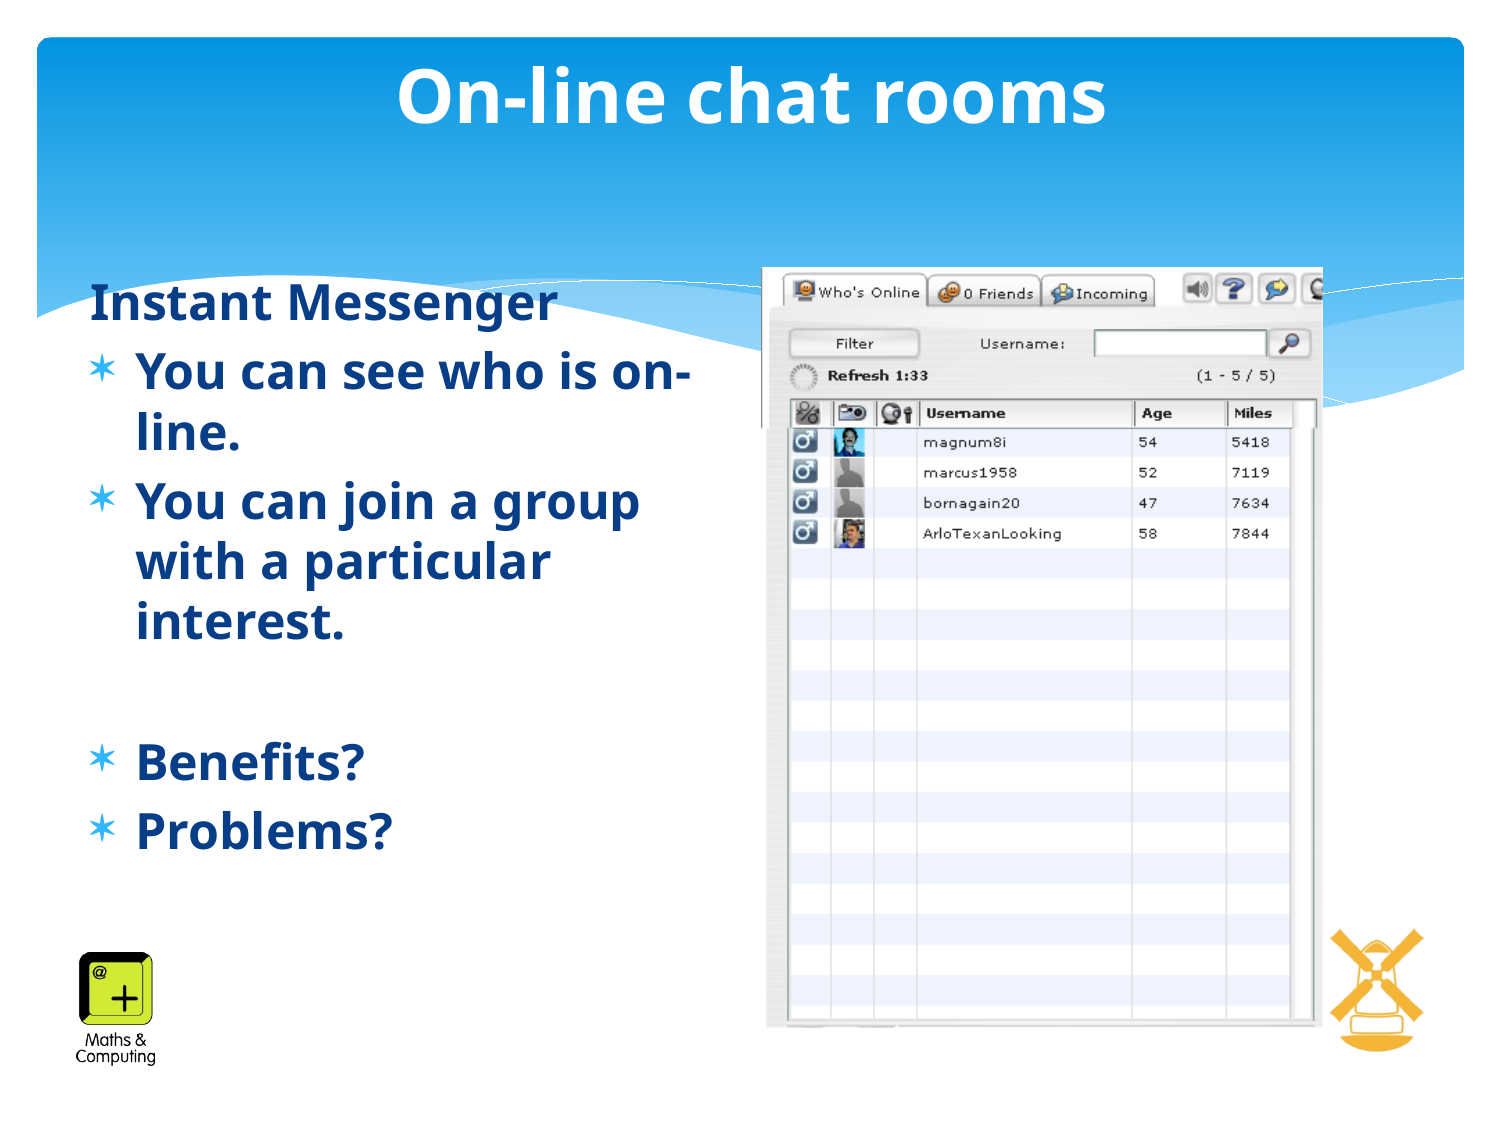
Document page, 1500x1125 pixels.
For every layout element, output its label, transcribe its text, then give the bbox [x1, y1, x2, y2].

title On-line chat rooms [76, 0, 1427, 188]
picture [1329, 928, 1424, 1052]
list Instant Messenger You can see who is on-line. You can join a group with a particular interest. Benefits? Problems? [75, 262, 762, 1005]
picture [761, 266, 1323, 1028]
picture [76, 1005, 155, 1066]
